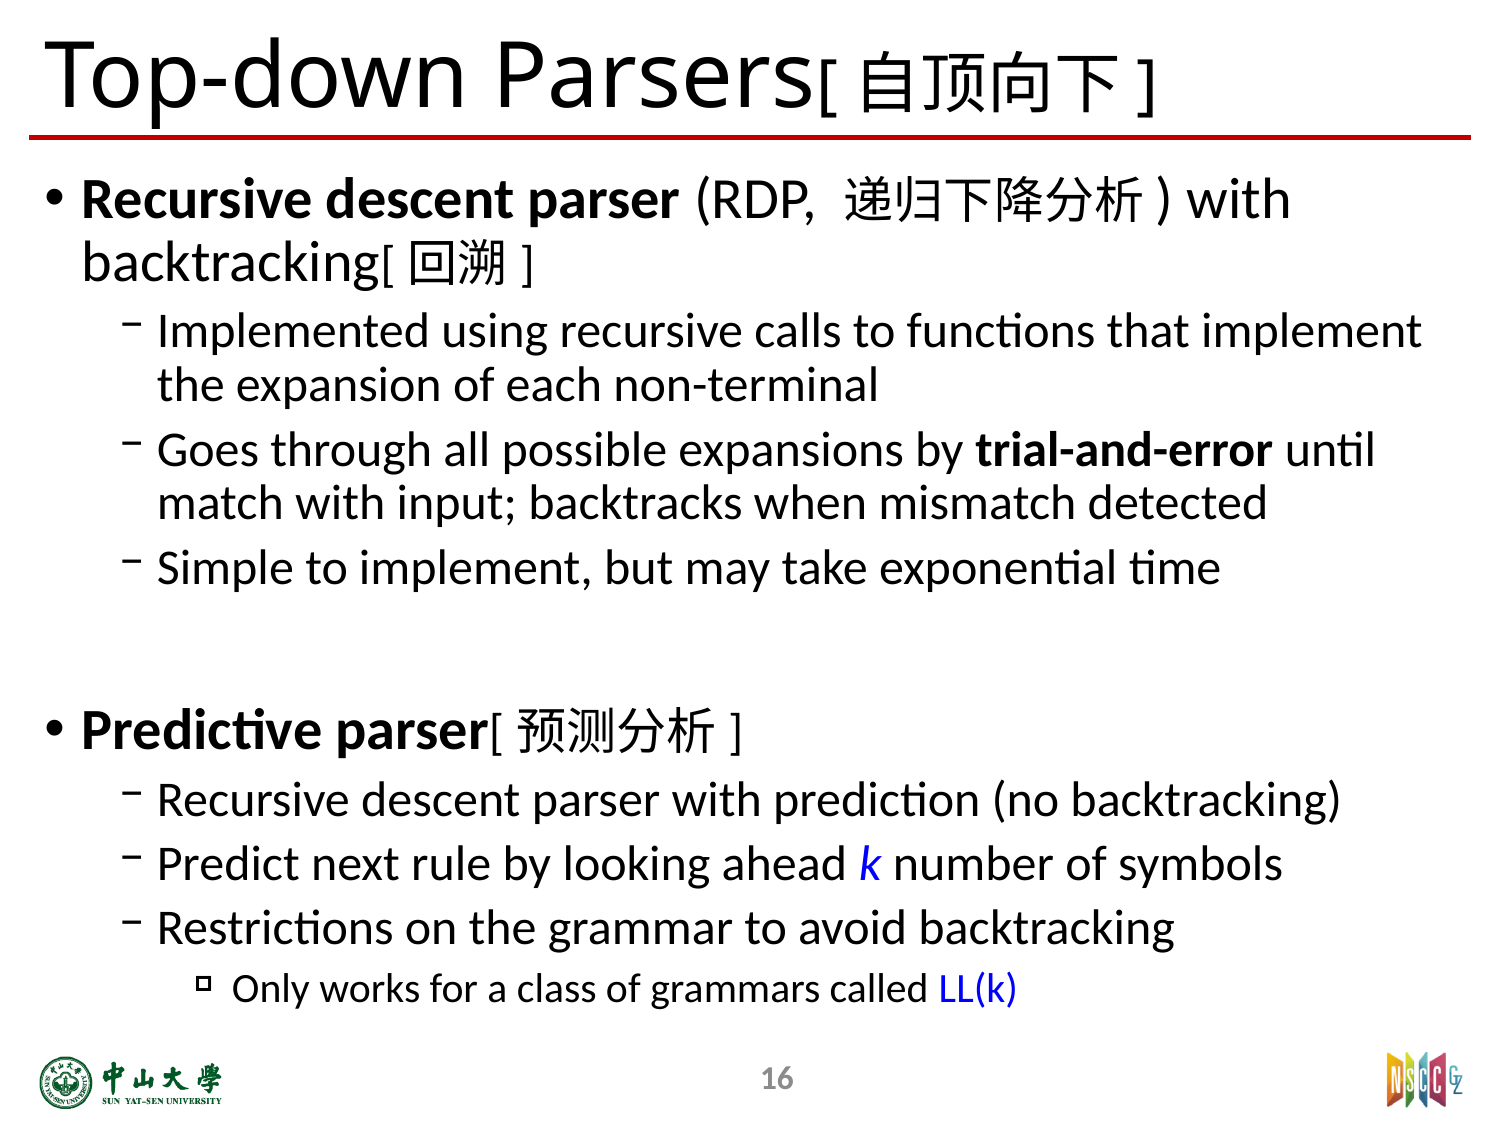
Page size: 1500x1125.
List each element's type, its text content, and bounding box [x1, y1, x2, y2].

picture [1376, 1046, 1471, 1116]
picture [29, 1049, 231, 1118]
list Recursive descent parser (RDP, 递归下降分析) with backtracking[回溯] Implemented using recursive calls to functions that implement the expansion of each non-terminal Goes through all possible expansions by trial-and-error until match with input; backtracks when mismatch detected Simple to implement, but may take exponential time Predictive parser[预测分析] Recursive descent parser with prediction (no backtracking) ­ Predict next rule by looking ahead k number of symbols ­ Restrictions on the grammar to avoid backtracking Only works for a class of grammars called LL(k) [29, 160, 1471, 1046]
slide_number 16 [608, 1045, 946, 1106]
title Top-down Parsers[自顶向下] [29, 19, 1471, 138]
